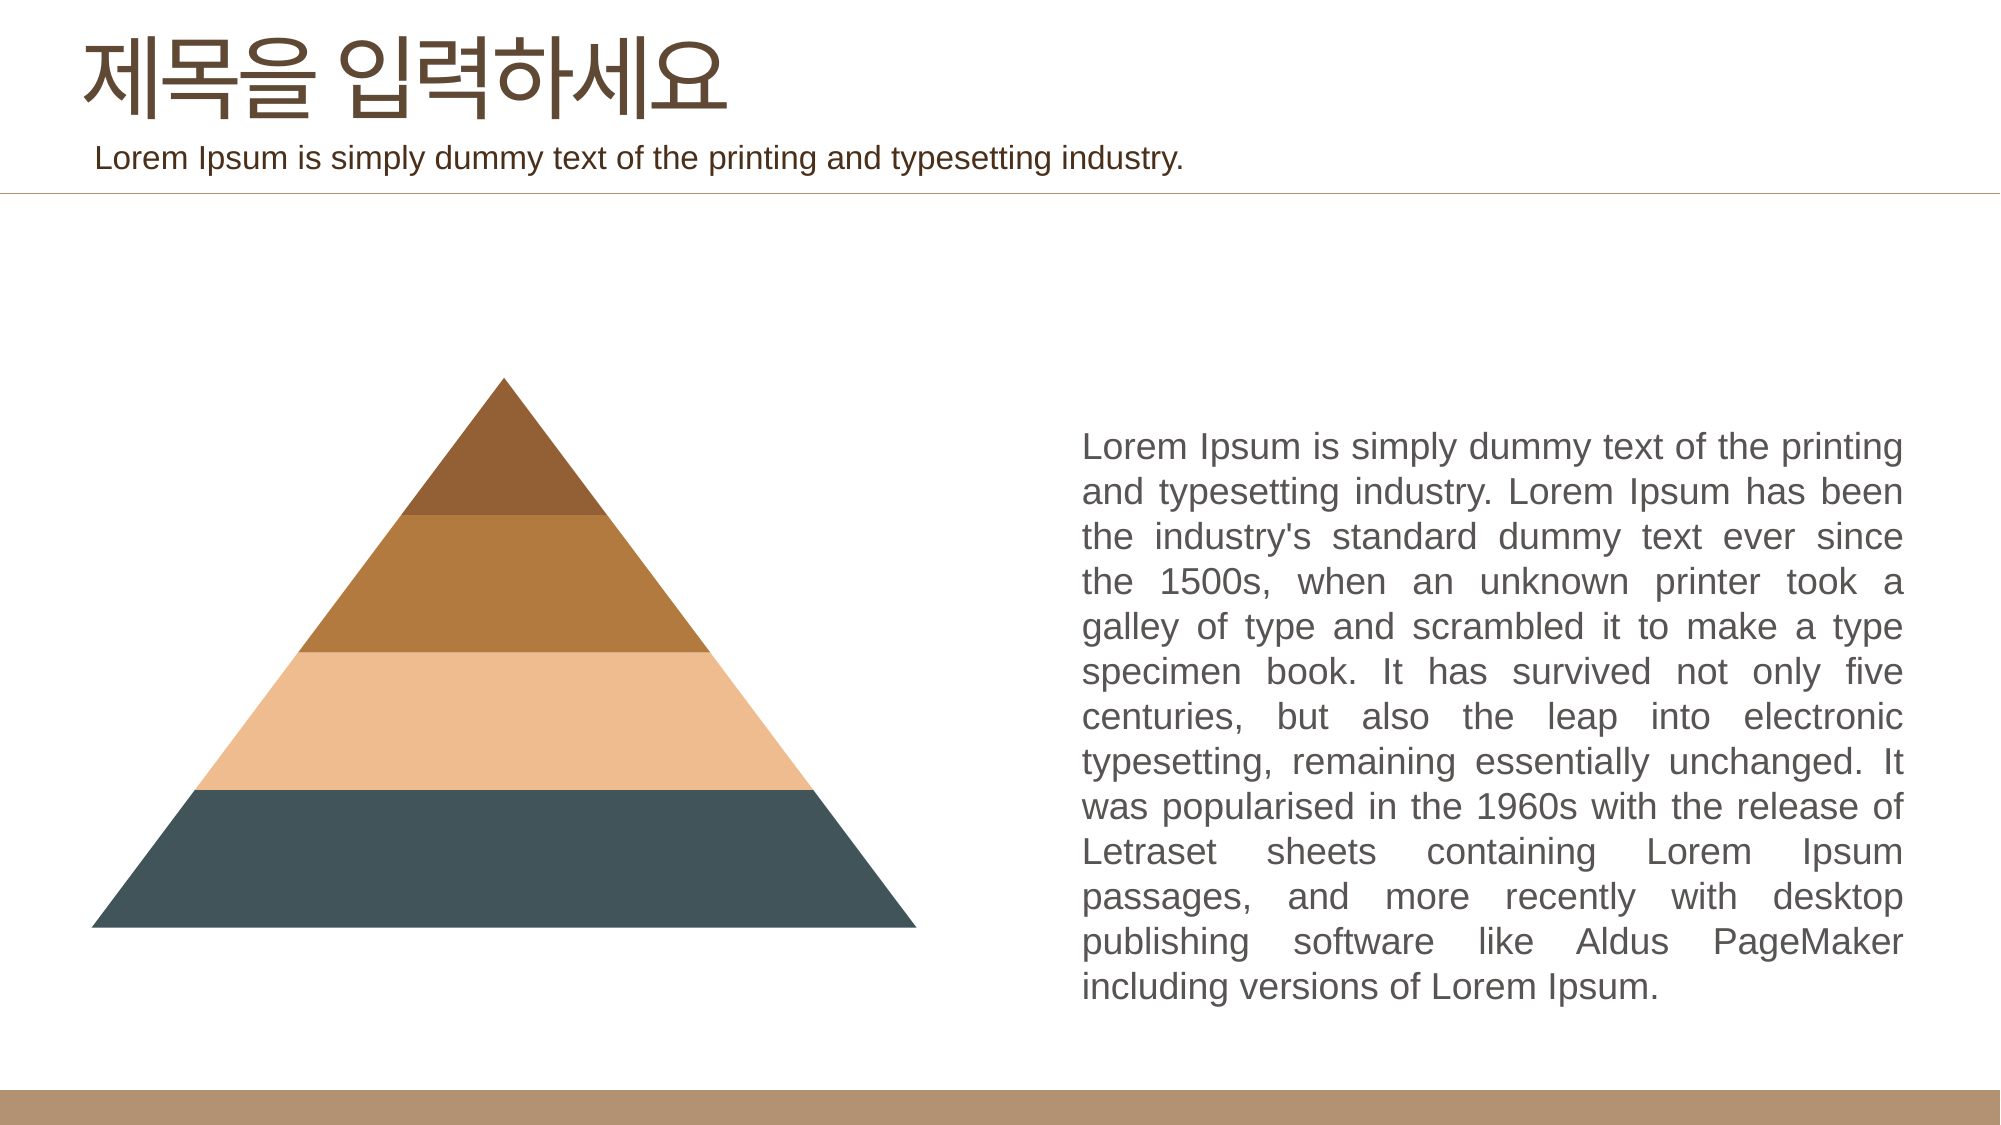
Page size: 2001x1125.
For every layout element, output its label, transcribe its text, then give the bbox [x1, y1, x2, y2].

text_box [91, 377, 917, 928]
text_box Lorem Ipsum is simply dummy text of the printing and typesetting industry. Lorem Ipsum has been the industry's standard dummy text ever since the 1500s, when an unknown printer took a galley of type and scrambled it to make a type specimen book. It has survived not only five centuries, but also the leap into electronic typesetting, remaining essentially unchanged. It was popularised in the 1960s with the release of Letraset sheets containing Lorem Ipsum passages, and more recently with desktop publishing software like Aldus PageMaker including versions of Lorem Ipsum. [1067, 414, 1919, 1015]
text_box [69, 13, 1208, 185]
text_box [0, 1089, 2000, 1125]
